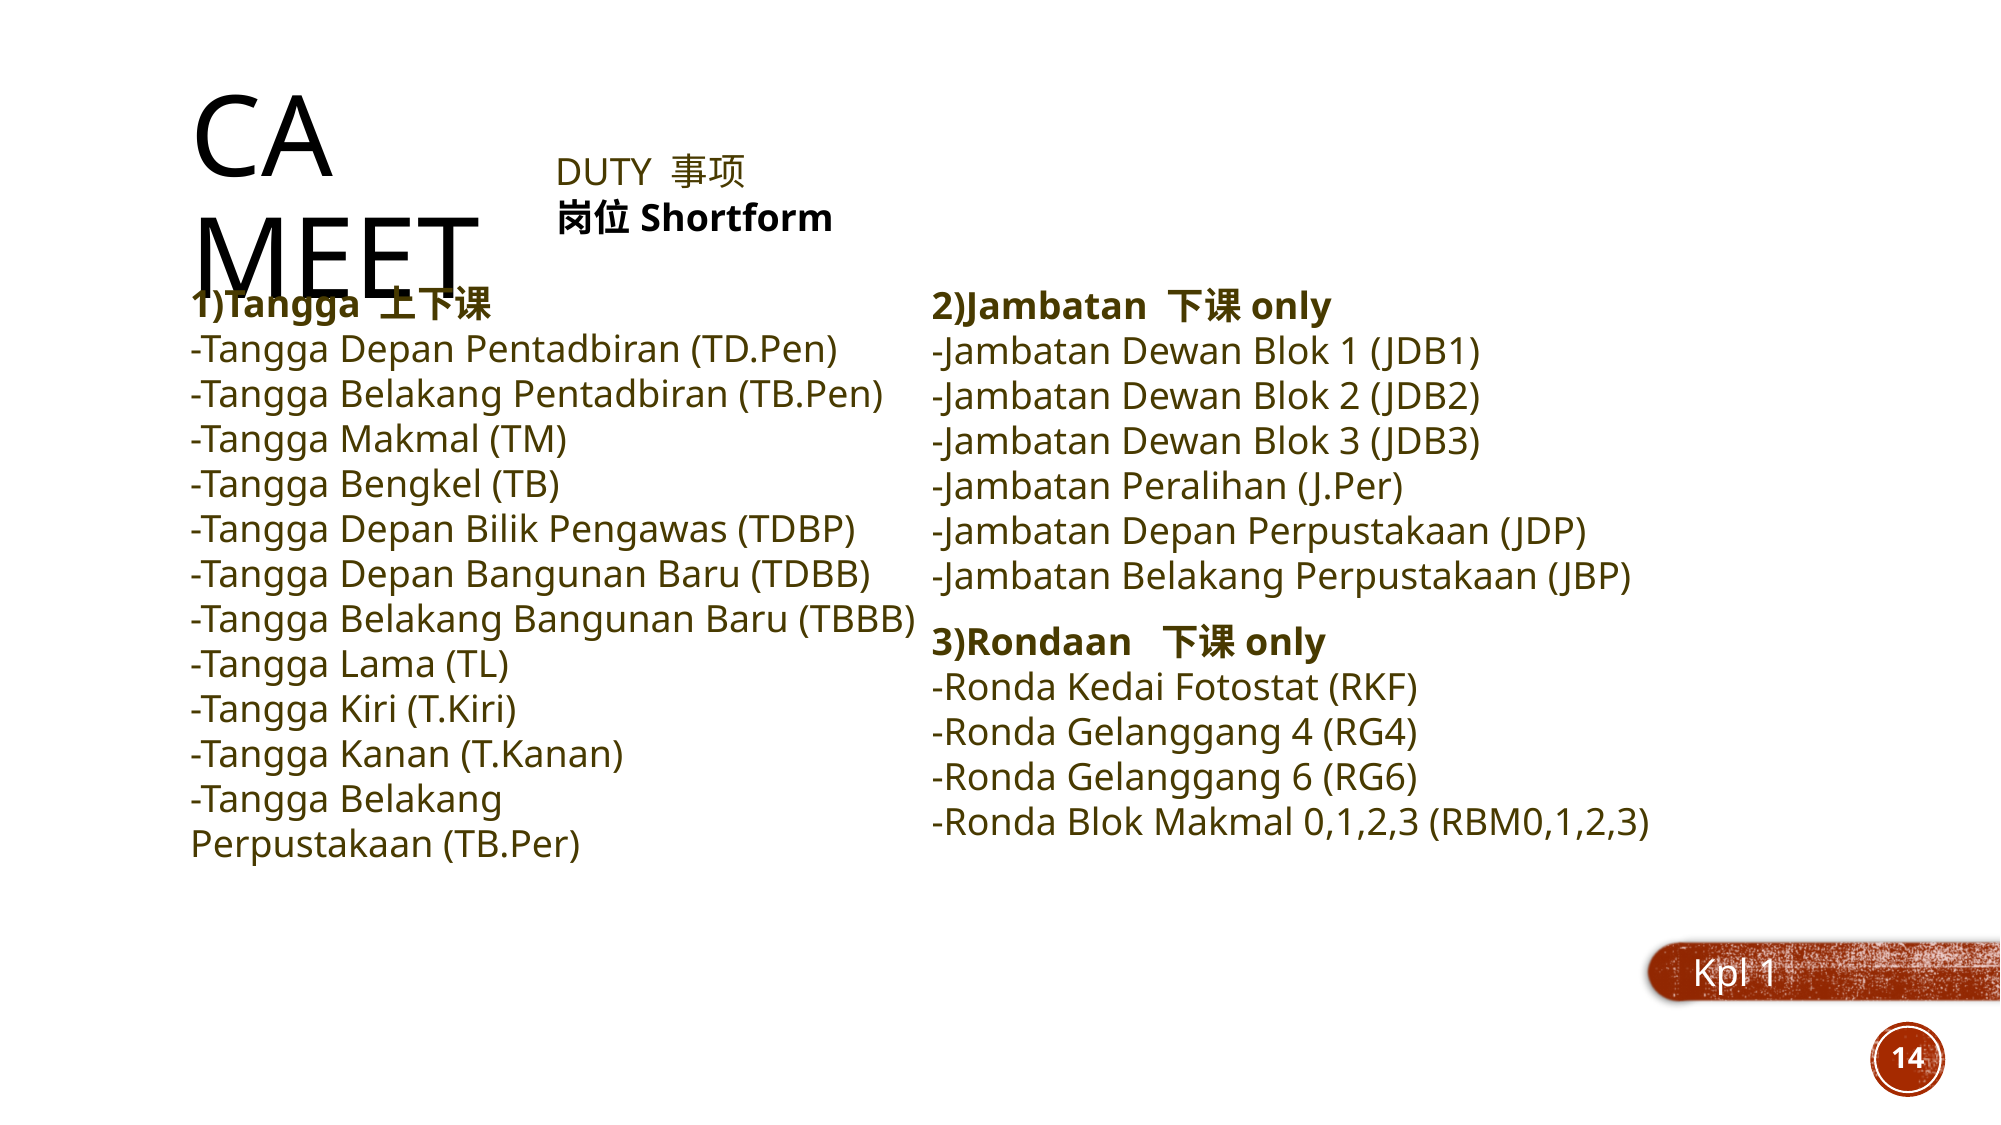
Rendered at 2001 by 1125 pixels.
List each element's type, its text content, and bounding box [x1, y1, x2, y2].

slide_number 14 [1855, 1028, 1961, 1089]
title Ca meet [175, 68, 630, 272]
text_box 2)Jambatan 下课only -Jambatan Dewan Blok 1 (JDB1) -Jambatan Dewan Blok 2 (JDB2) -Jambatan Dewan Blok 3 (JDB3) -Jambatan Peralihan (J.Per) -Jambatan Depan Perpustakaan (JDP) -Jambatan Belakang Perpustakaan (JBP) [916, 274, 1917, 605]
text_box DUTY 事项 [540, 140, 1540, 201]
text_box 岗位Shortform [541, 186, 1542, 247]
text_box [1650, 945, 1679, 999]
text_box 3)Rondaan 下课only -Ronda Kedai Fotostat (RKF) -Ronda Gelanggang 4 (RG4) -Ronda Gelanggang 6 (RG6) -Ronda Blok Makmal 0,1,2,3 (RBM0,1,2,3) [916, 610, 1917, 850]
text_box 1)Tangga 上下课 -Tangga Depan Pentadbiran (TD.Pen) -Tangga Belakang Pentadbiran (TB.Pen) -Tangga Makmal (TM) -Tangga Bengkel (TB) -Tangga Depan Bilik Pengawas (TDBP) -Tangga Depan Bangunan Baru (TDBB) -Tangga Belakang Bangunan Baru (TBBB) -Tangga Lama (TL) -Tangga Kiri (T.Kiri) -Tangga Kanan (T.Kanan) -Tangga Belakang Perpustakaan (TB.Per) [175, 272, 1176, 918]
text_box Kpl 1 [1679, 944, 2000, 1000]
